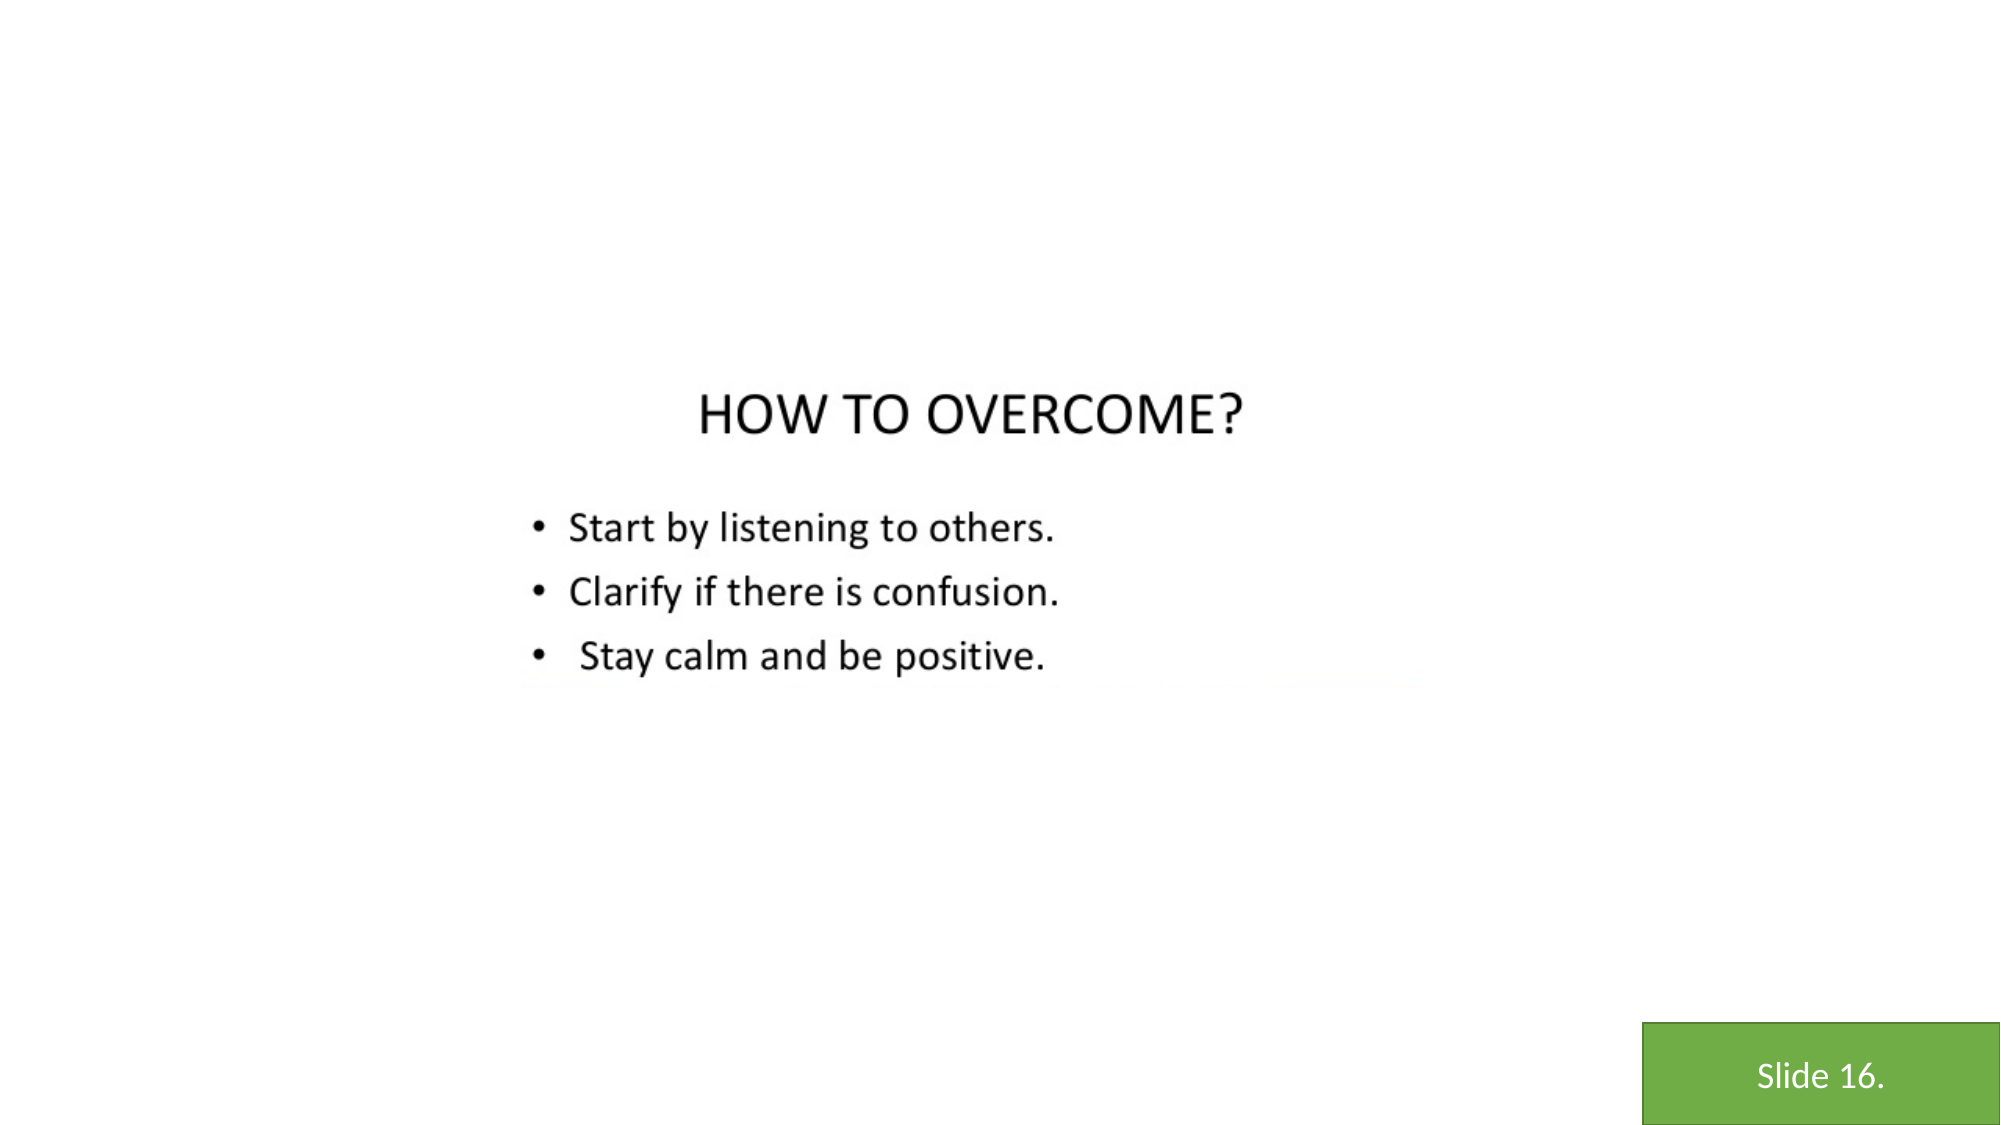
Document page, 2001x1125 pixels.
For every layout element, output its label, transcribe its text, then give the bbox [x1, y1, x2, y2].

picture [472, 321, 1470, 688]
text_box Slide 16. [1642, 1022, 2000, 1125]
